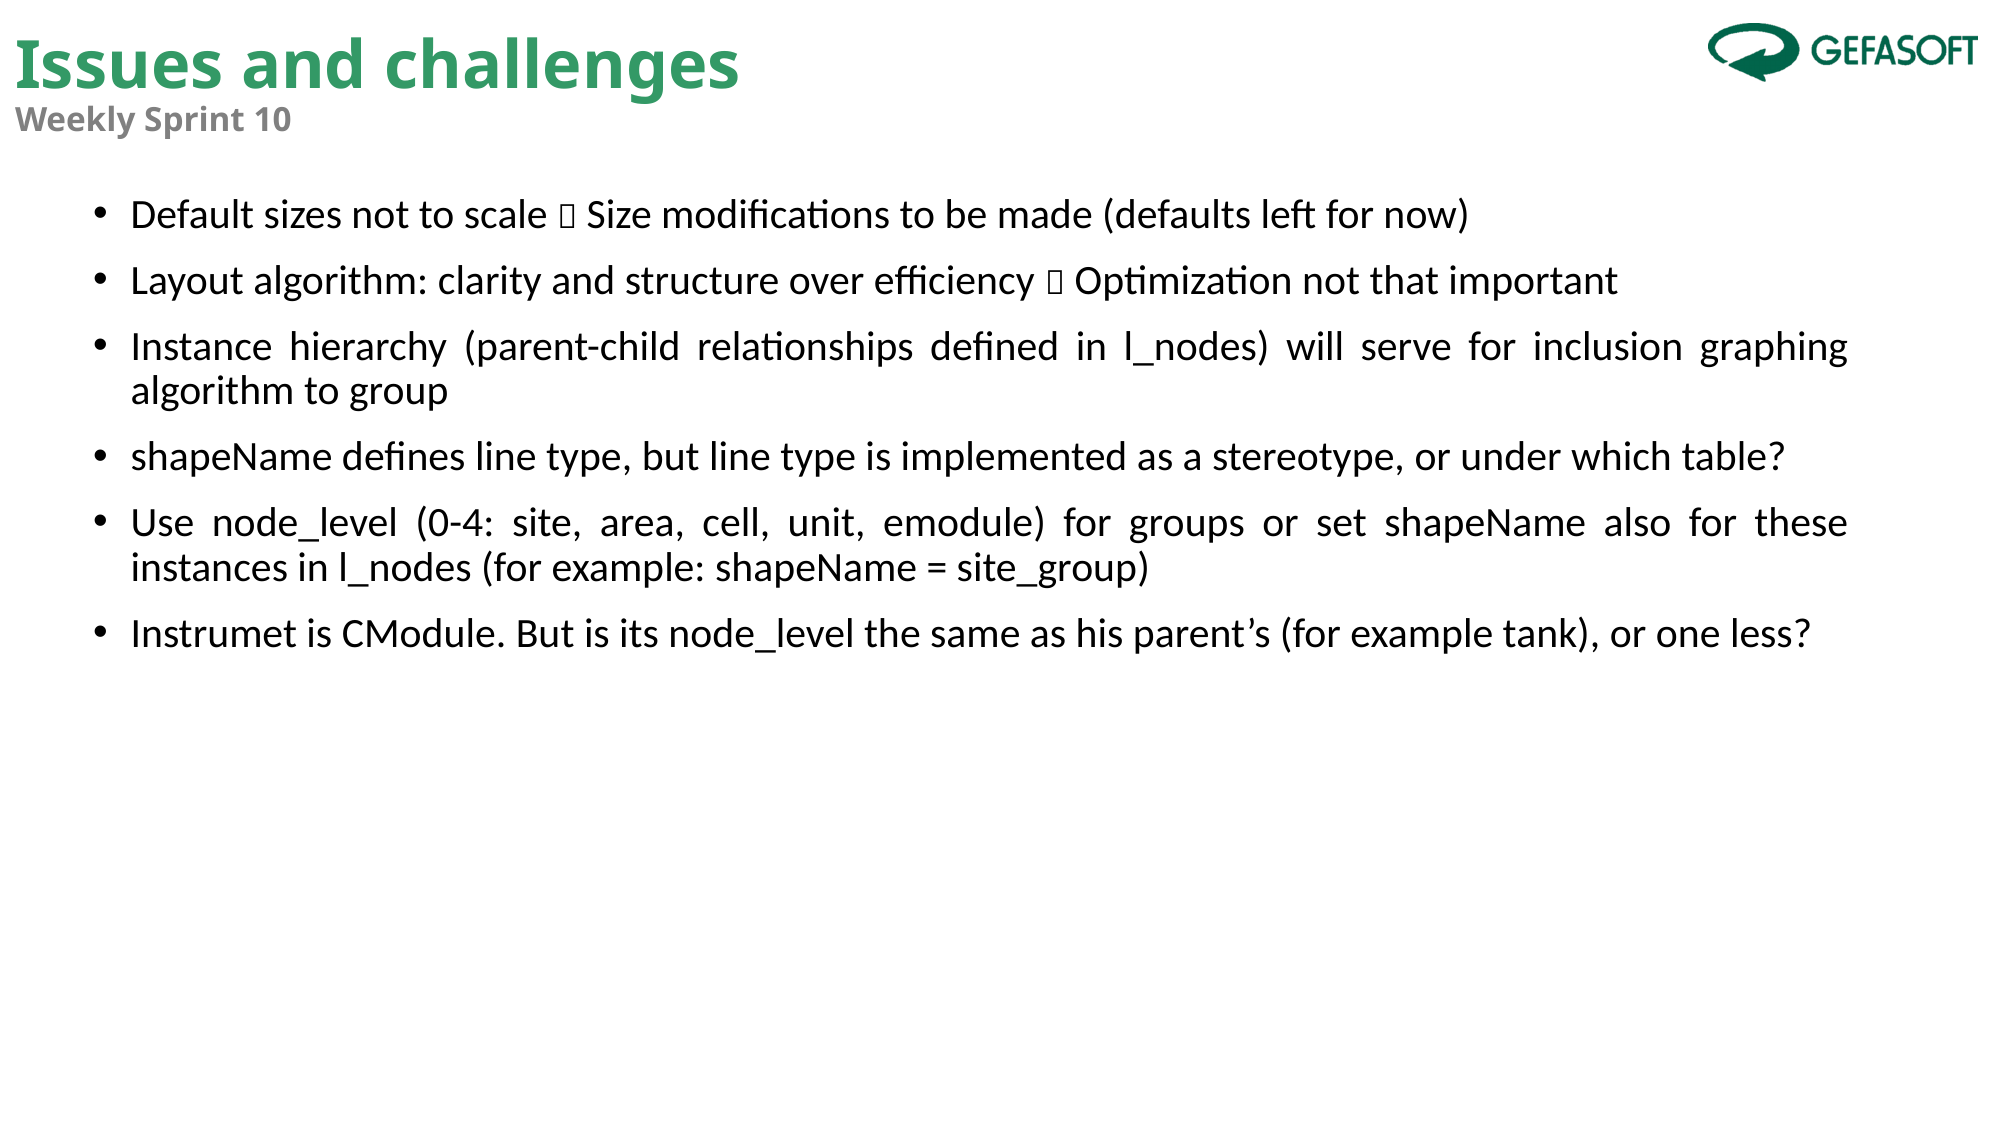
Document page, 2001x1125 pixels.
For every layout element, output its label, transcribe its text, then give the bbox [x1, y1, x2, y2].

picture [1708, 22, 1978, 82]
title Issues and challenges Weekly Sprint 10 [0, 3, 2000, 166]
list Default sizes not to scale  Size modifications to be made (defaults left for now) Layout algorithm: clarity and structure over efficiency  Optimization not that important Instance hierarchy (parent-child relationships defined in l_nodes) will serve for inclusion graphing algorithm to group shapeName defines line type, but line type is implemented as a stereotype, or under which table? Use node_level (0-4: site, area, cell, unit, emodule) for groups or set shapeName also for these instances in l_nodes (for example: shapeName = site_group) Instrumet is CModule. But is its node_level the same as his parent’s (for example tank), or one less? [78, 184, 1865, 1095]
